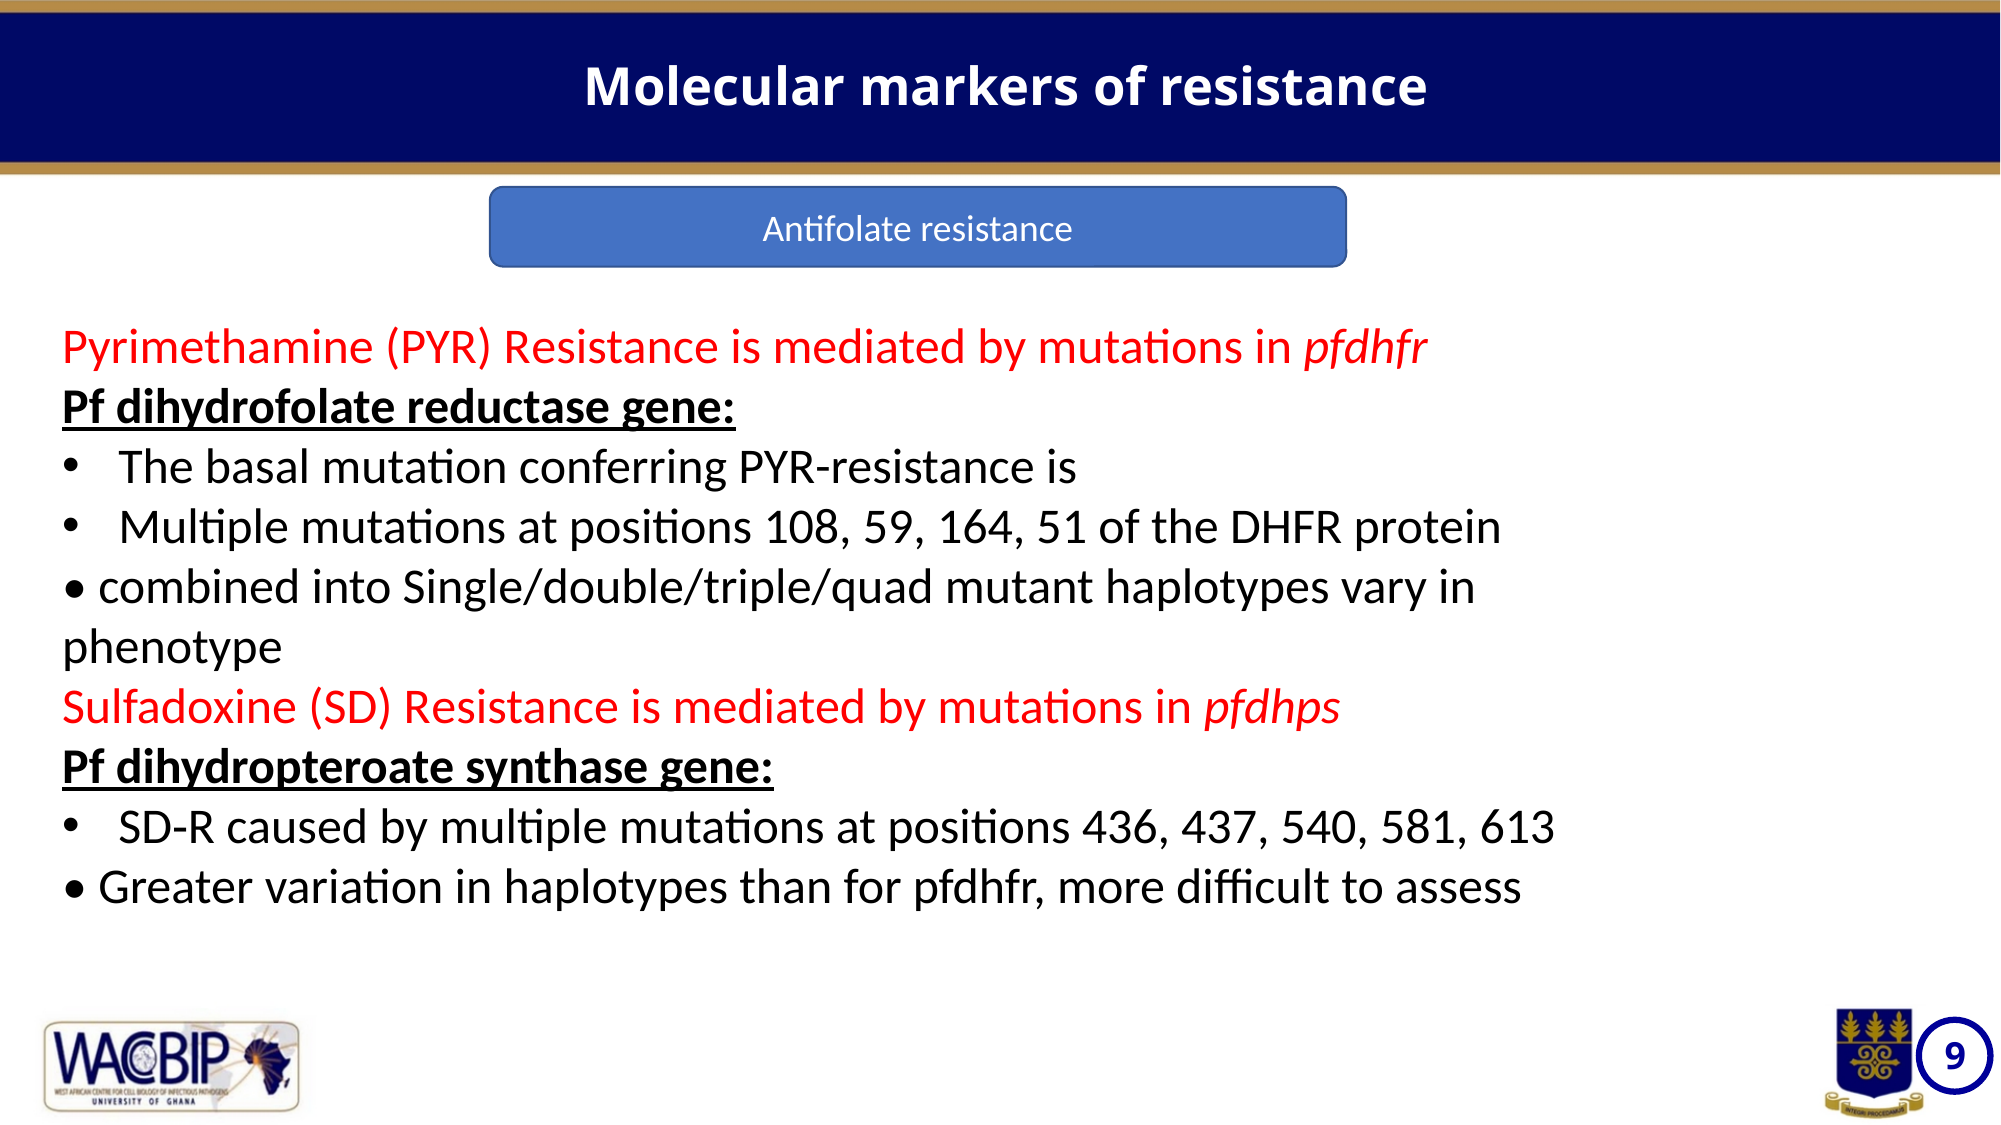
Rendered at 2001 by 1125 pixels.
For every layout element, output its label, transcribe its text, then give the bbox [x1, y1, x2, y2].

text_box Pyrimethamine (PYR) Resistance is mediated by mutations in pfdhfr Pf dihydrofolate reductase gene: The basal mutation conferring PYR-resistance is Multiple mutations at positions 108, 59, 164, 51 of the DHFR protein • combined into Single/double/triple/quad mutant haplotypes vary in phenotype Sulfadoxine (SD) Resistance is mediated by mutations in pfdhps Pf dihydropteroate synthase gene: SD‐R caused by multiple mutations at positions 436, 437, 540, 581, 613 • Greater variation in haplotypes than for pfdhfr, more difficult to assess [47, 306, 1660, 1042]
picture [0, 0, 2001, 1125]
list Molecular markers of resistance [47, 52, 1966, 125]
text_box Antifolate resistance [488, 185, 1348, 268]
